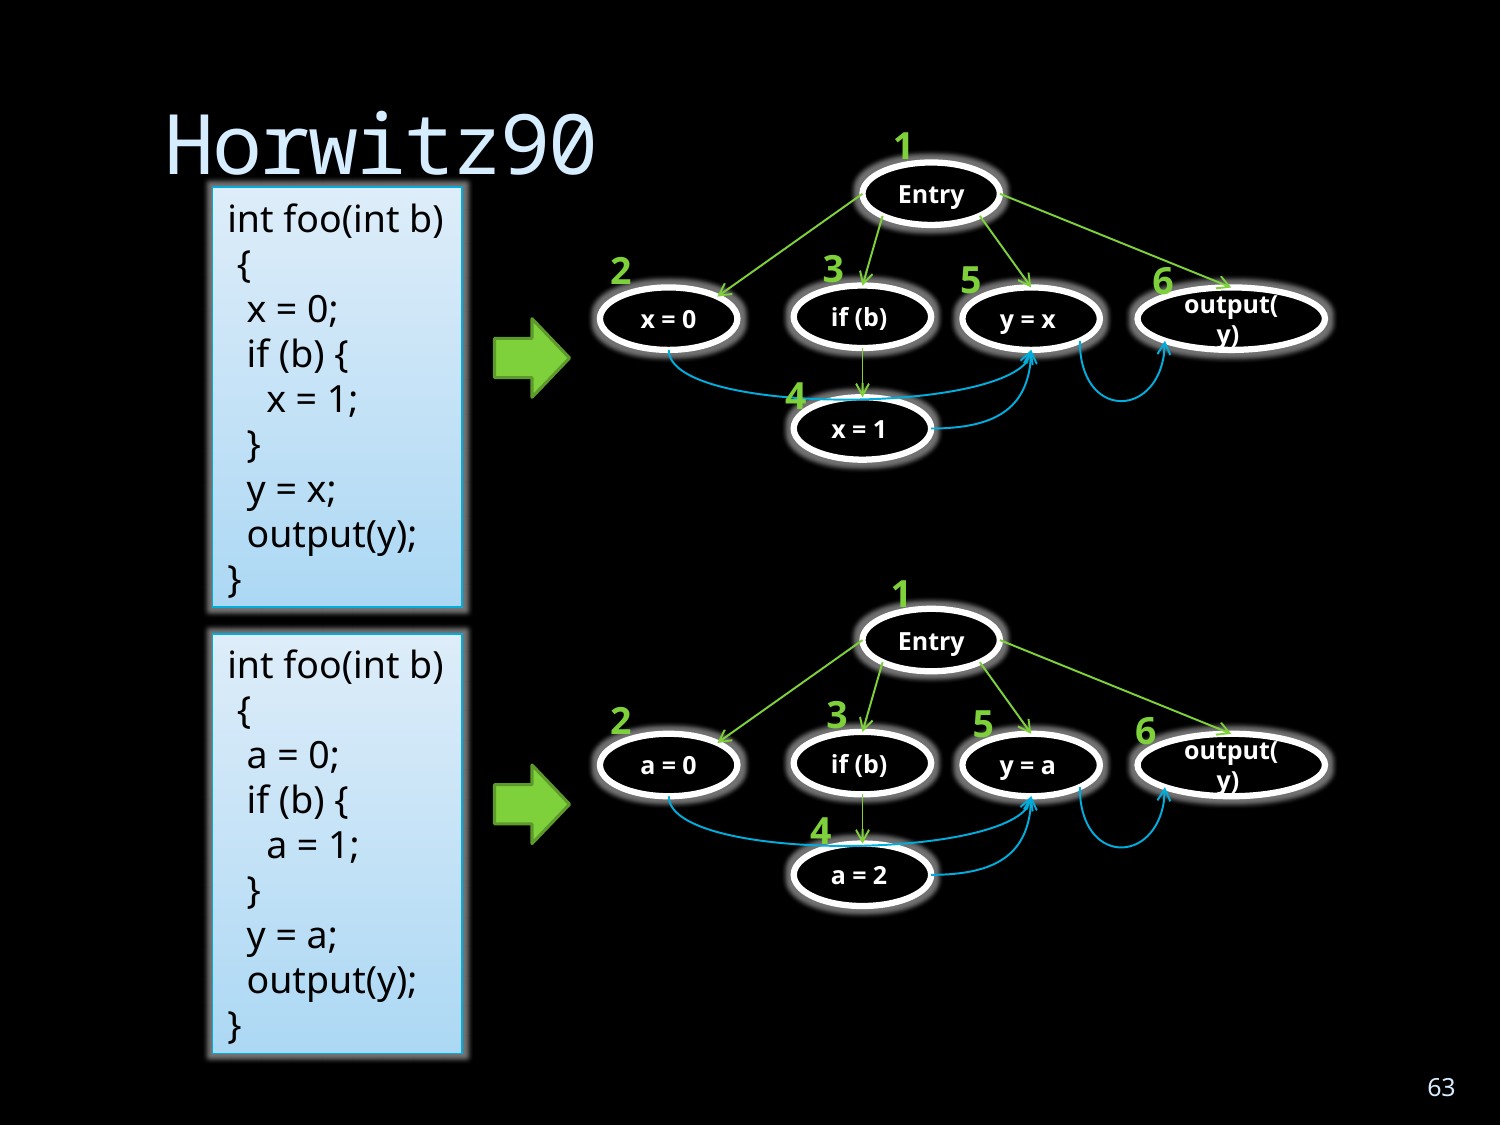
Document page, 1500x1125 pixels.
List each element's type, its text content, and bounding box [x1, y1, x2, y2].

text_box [494, 608, 1326, 907]
title Horwitz90 [150, 83, 1425, 234]
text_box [918, 161, 1326, 461]
text_box int foo(int b) { a = 0; if (b) { a = 1; } y = a; output(y); } [212, 633, 463, 1054]
text_box int foo(int b) { x = 0; if (b) { x = 1; } y = x; output(y); } [212, 186, 463, 608]
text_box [599, 113, 909, 751]
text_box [774, 248, 1168, 861]
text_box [494, 161, 591, 461]
slide_number 63 [1412, 1052, 1488, 1113]
